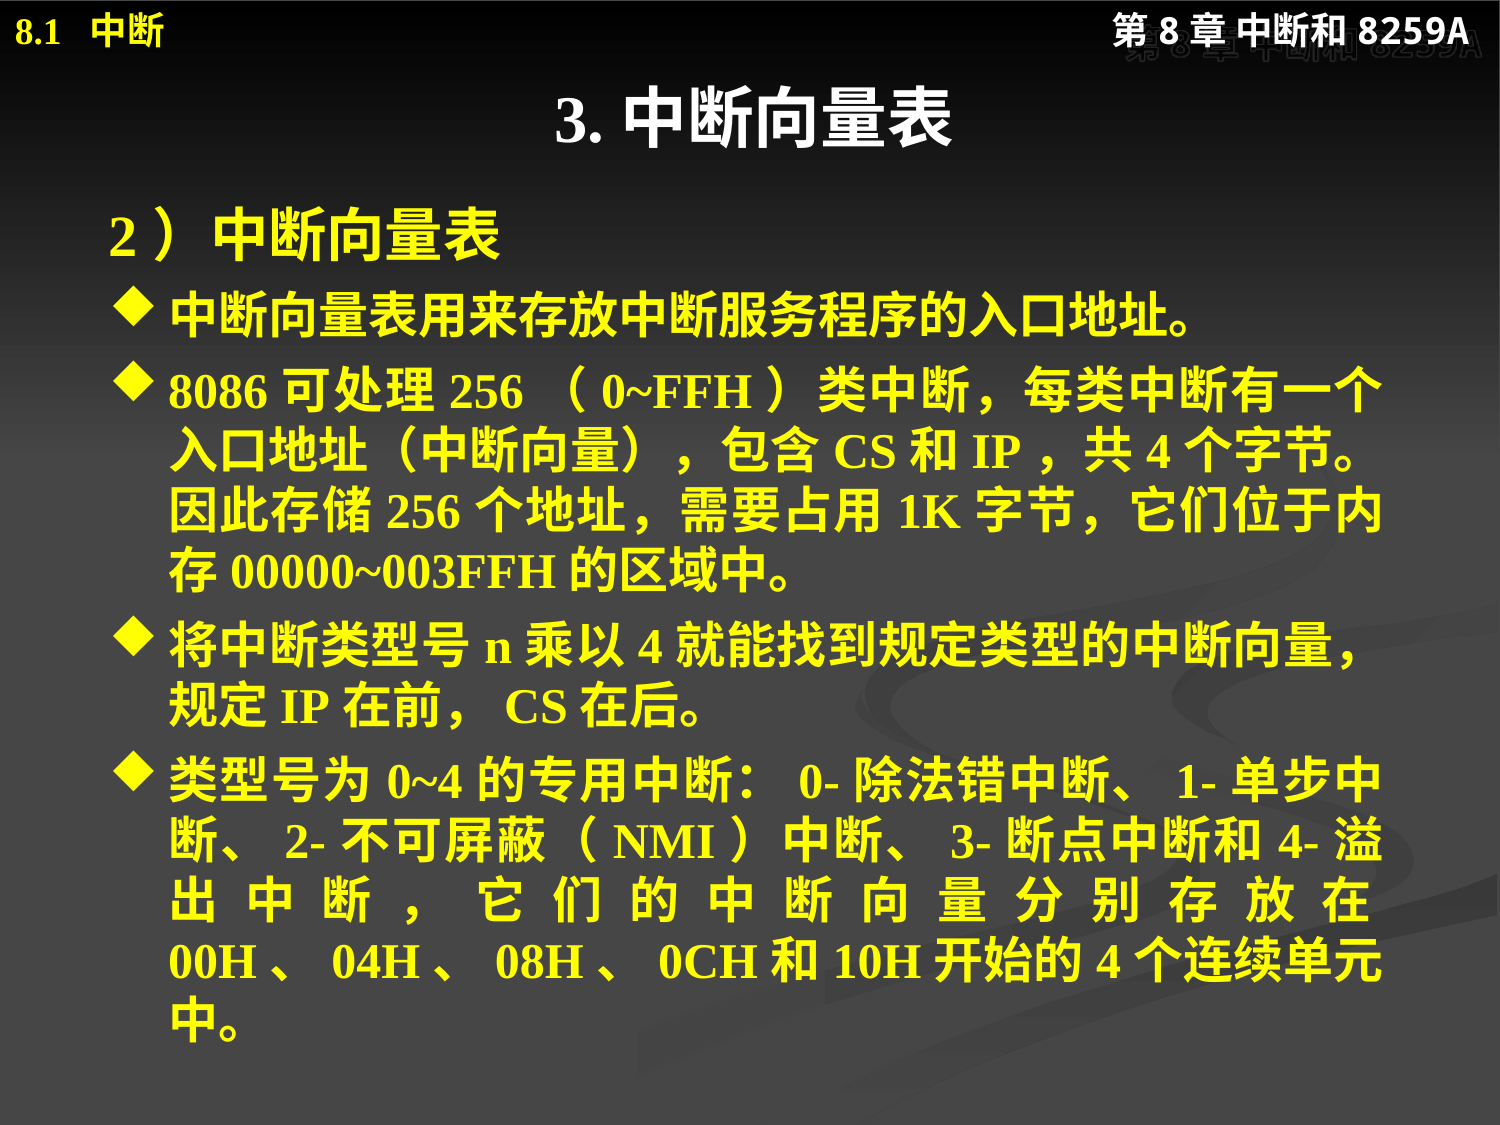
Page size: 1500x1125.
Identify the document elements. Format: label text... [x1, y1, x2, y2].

title 3.中断向量表 [78, 60, 1430, 172]
list 2）中断向量表 中断向量表用来存放中断服务程序的入口地址。 8086可处理256（0~FFH）类中断，每类中断有一个入口地址（中断向量），包含CS和IP，共4个字节。因此存储256个地址，需要占用1K字节，它们位于内存00000~003FFH的区域中。 将中断类型号n乘以4就能找到规定类型的中断向量，规定IP在前，CS在后。 类型号为0~4的专用中断：0-除法错中断、1-单步中断、2-不可屏蔽（NMI）中断、3-断点中断和4-溢出中断，它们的中断向量分别存放在00H、04H、08H、0CH和10H开始的4个连续单元中。 [93, 190, 1400, 1048]
